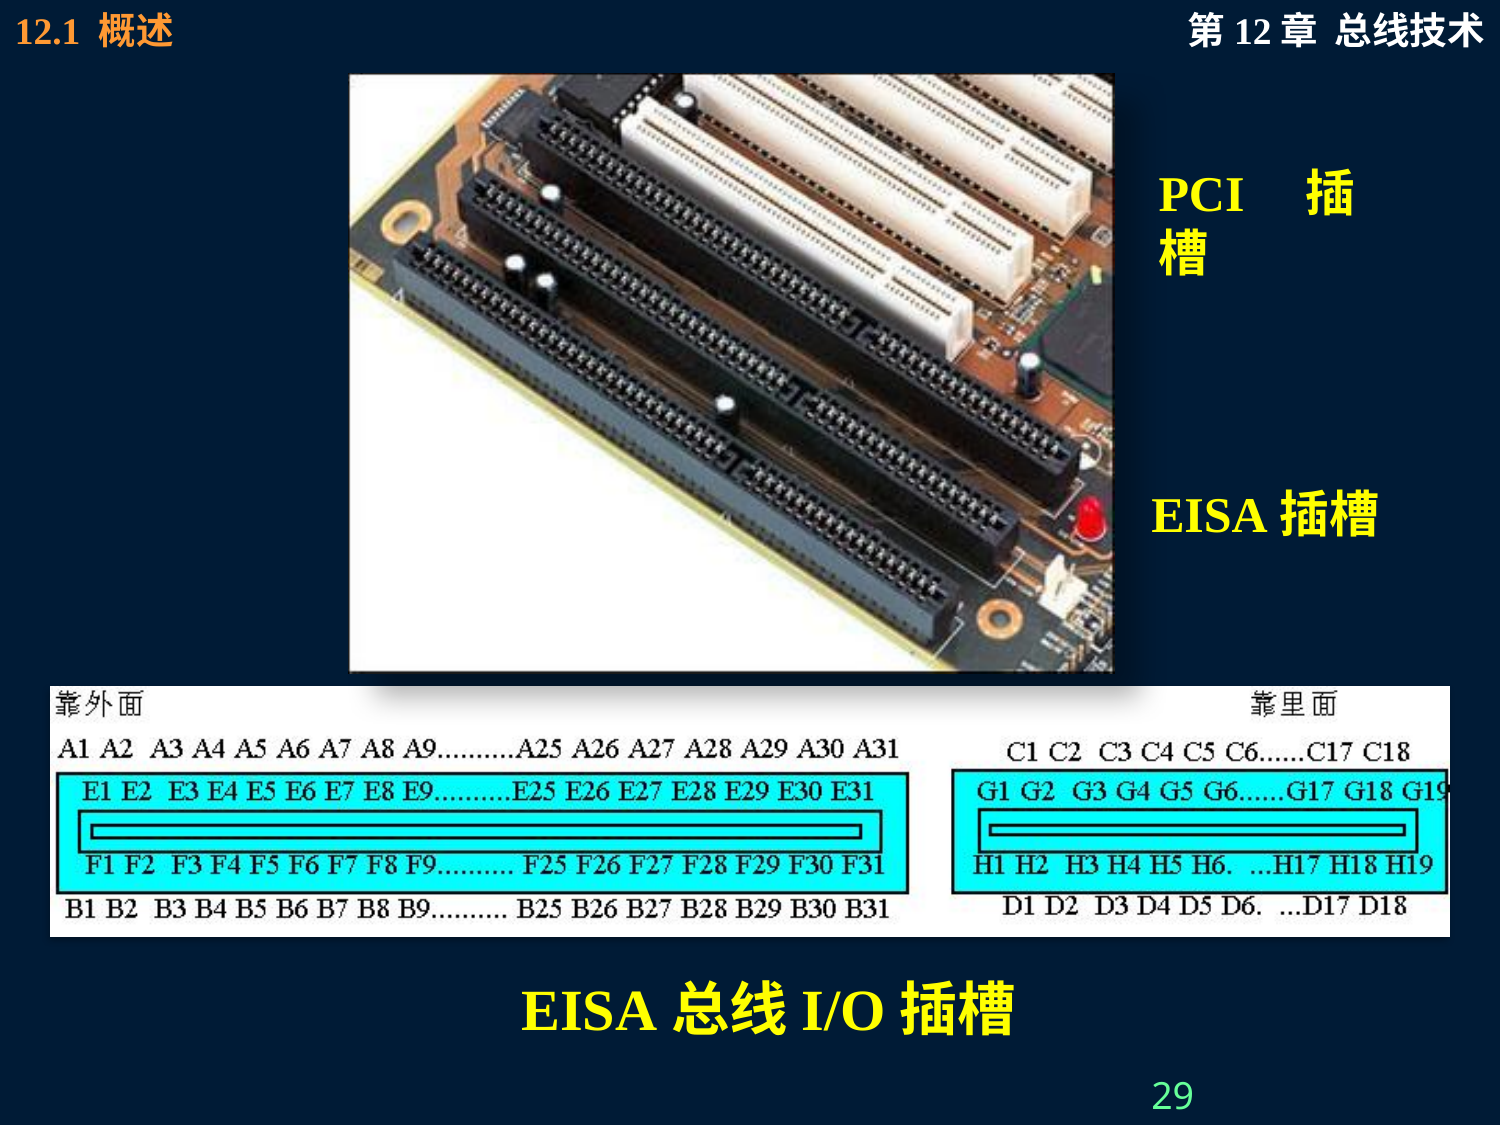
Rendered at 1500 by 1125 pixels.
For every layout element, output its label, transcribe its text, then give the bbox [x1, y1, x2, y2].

text_box PCI插槽 [1159, 154, 1370, 289]
text_box EISA插槽 [1159, 474, 1464, 550]
picture [49, 686, 1451, 937]
picture [348, 73, 1115, 674]
title EISA总线I/O插槽 [93, 979, 1444, 1051]
